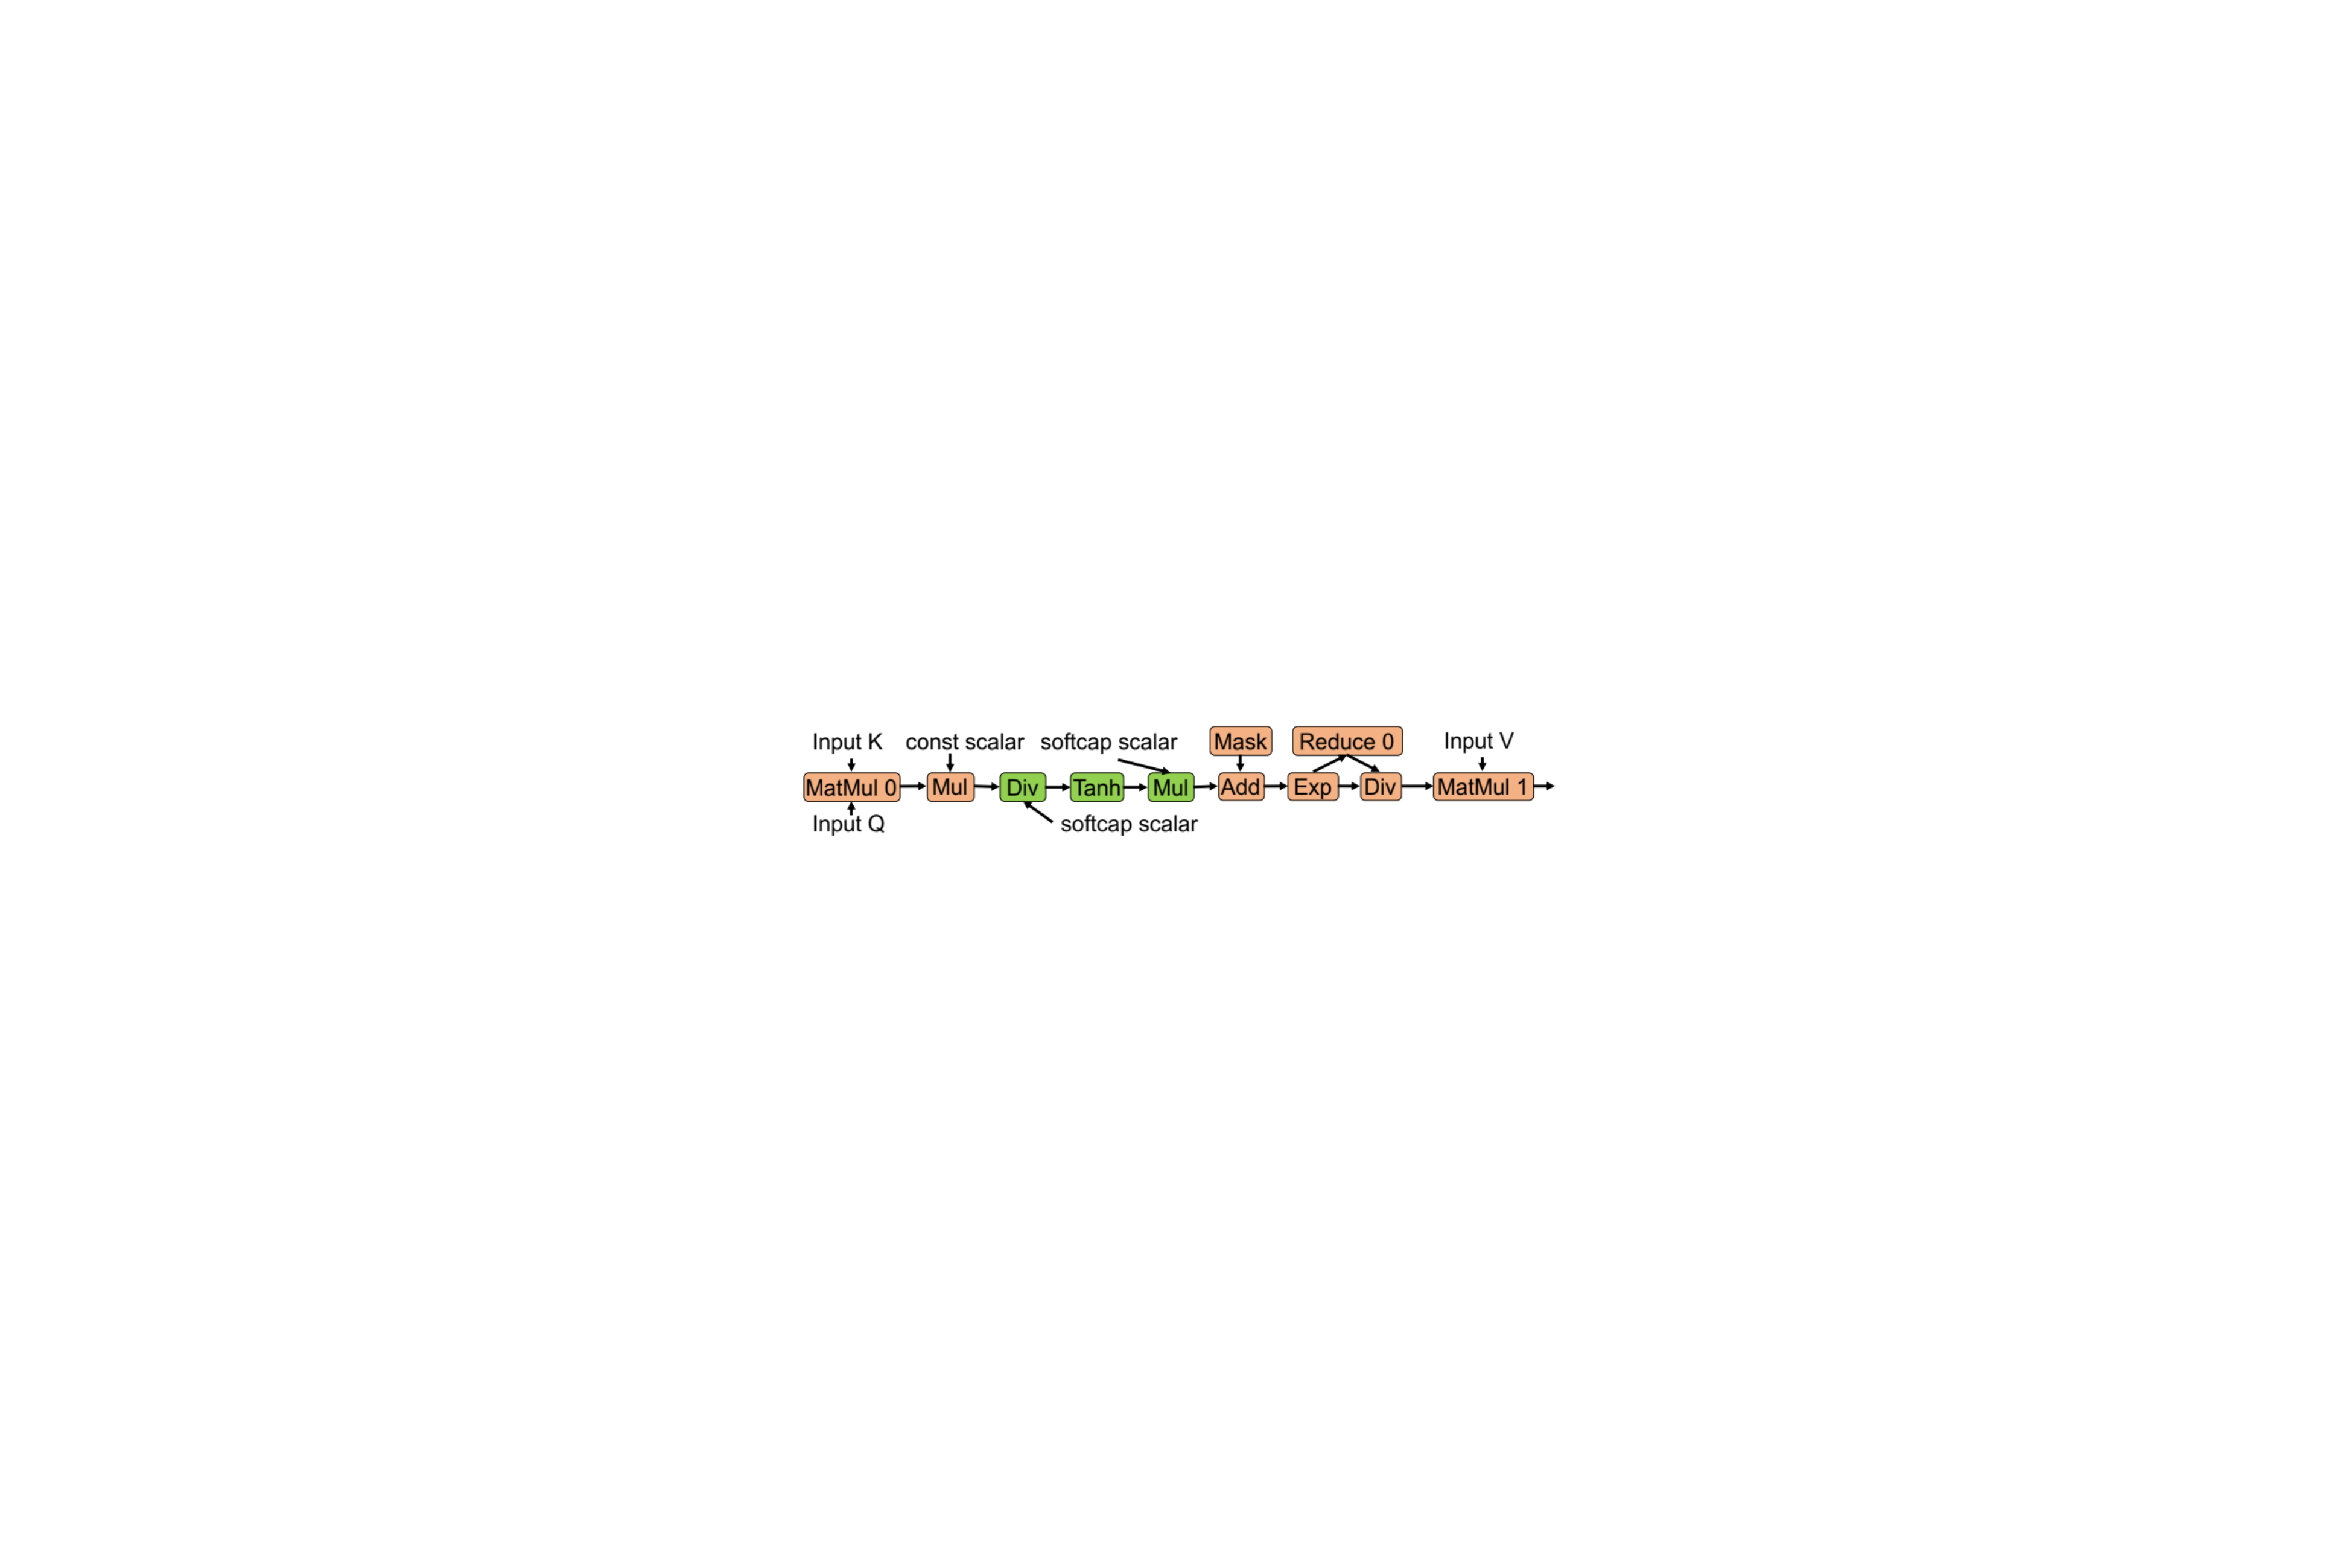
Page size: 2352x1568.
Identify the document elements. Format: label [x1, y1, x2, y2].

picture [791, 718, 1561, 849]
